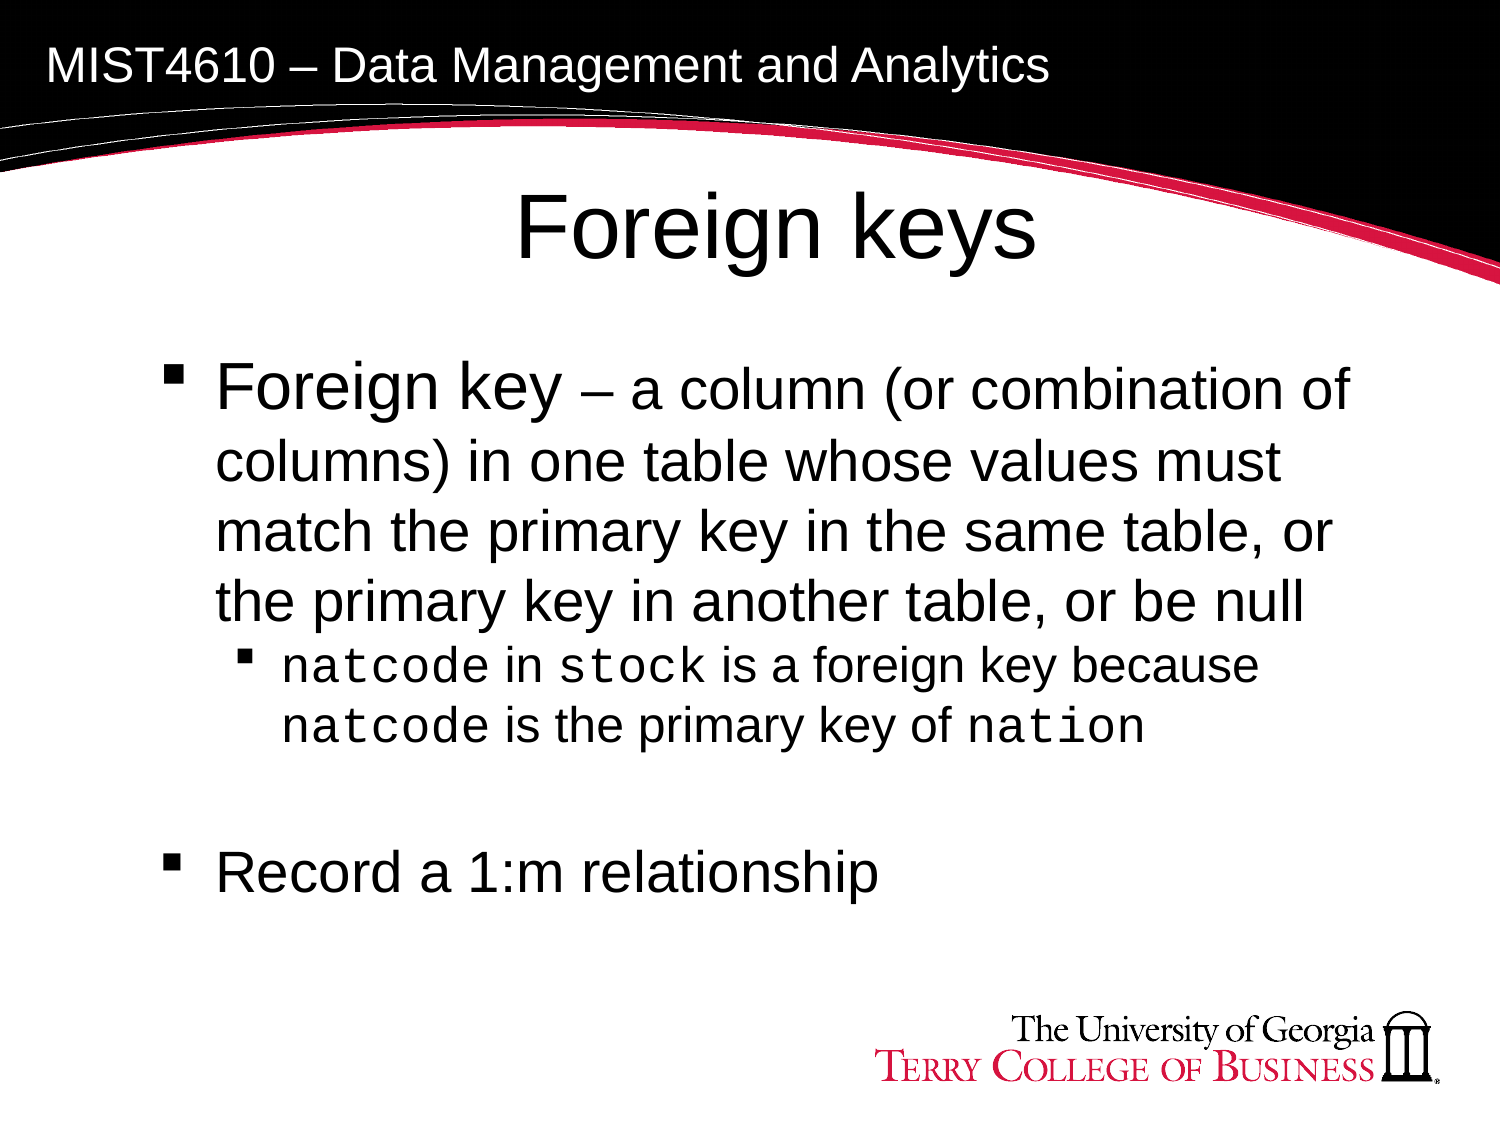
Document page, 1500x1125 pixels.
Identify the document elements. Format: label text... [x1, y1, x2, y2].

picture [0, 0, 1500, 286]
title Foreign keys [103, 128, 1450, 316]
list Foreign key – a column (or combination of columns) in one table whose values must match the primary key in the same table, or the primary key in another table, or be null natcode in stock is a foreign key because natcode is the primary key of nation Record a 1:m relationship [143, 335, 1411, 1011]
picture [875, 1011, 1440, 1084]
